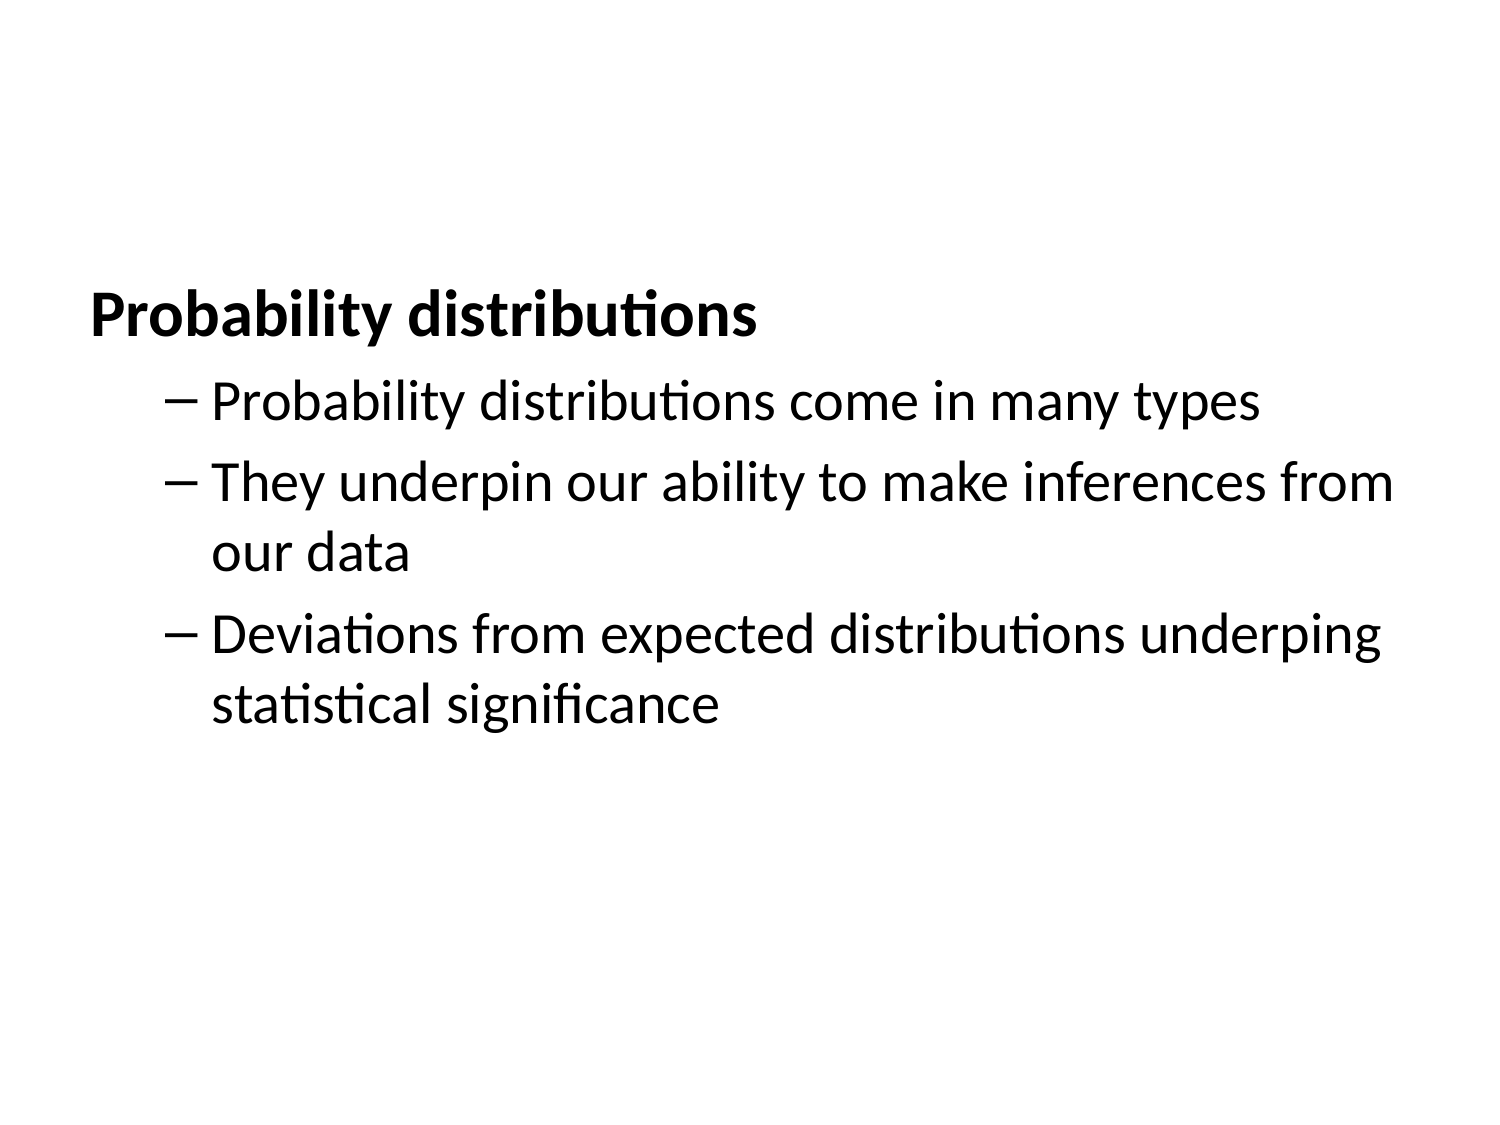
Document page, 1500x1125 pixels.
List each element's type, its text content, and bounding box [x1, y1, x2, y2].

list Probability distributions Probability distributions come in many types They underpin our ability to make inferences from our data Deviations from expected distributions underping statistical significance [75, 262, 1425, 1005]
